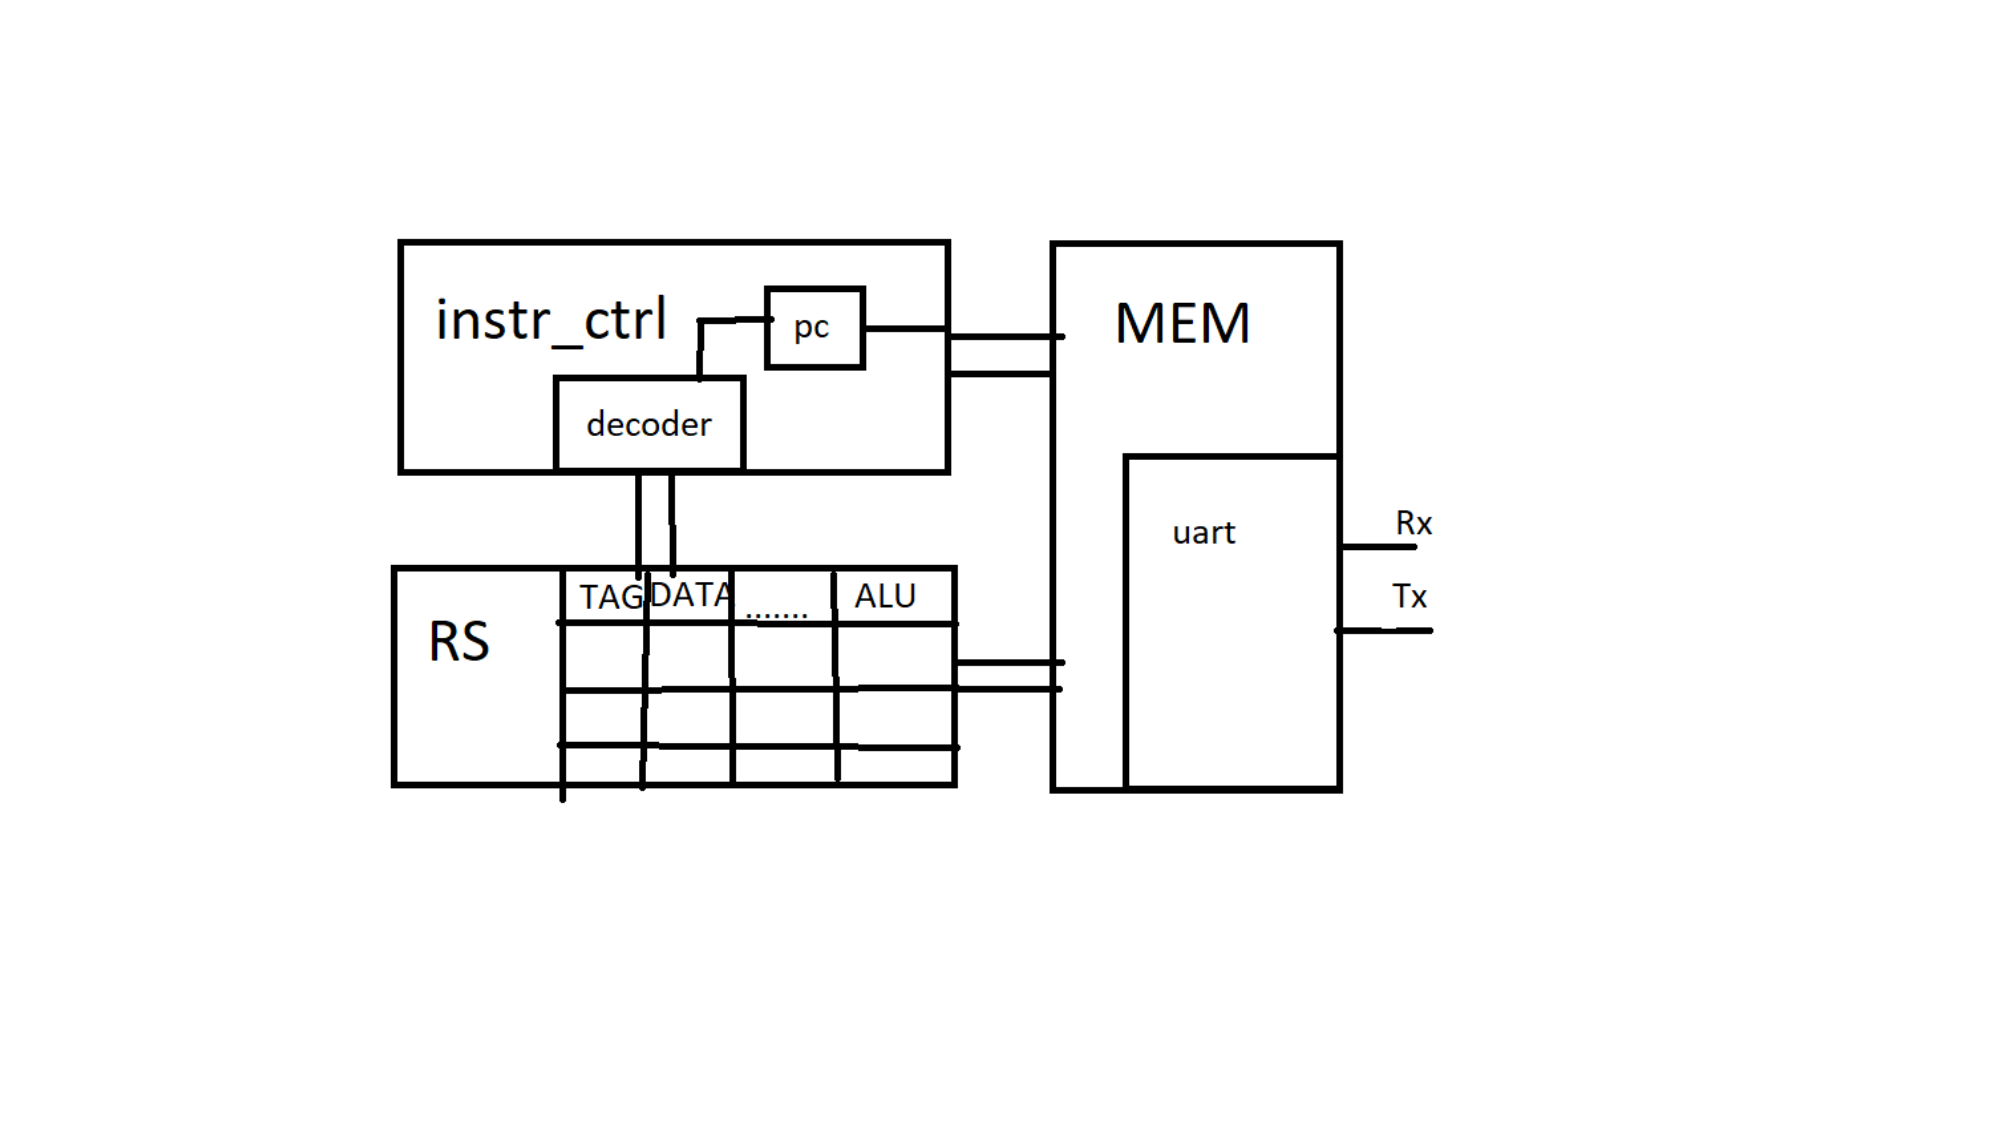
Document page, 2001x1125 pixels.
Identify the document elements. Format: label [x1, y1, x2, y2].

list [209, 146, 1739, 1008]
